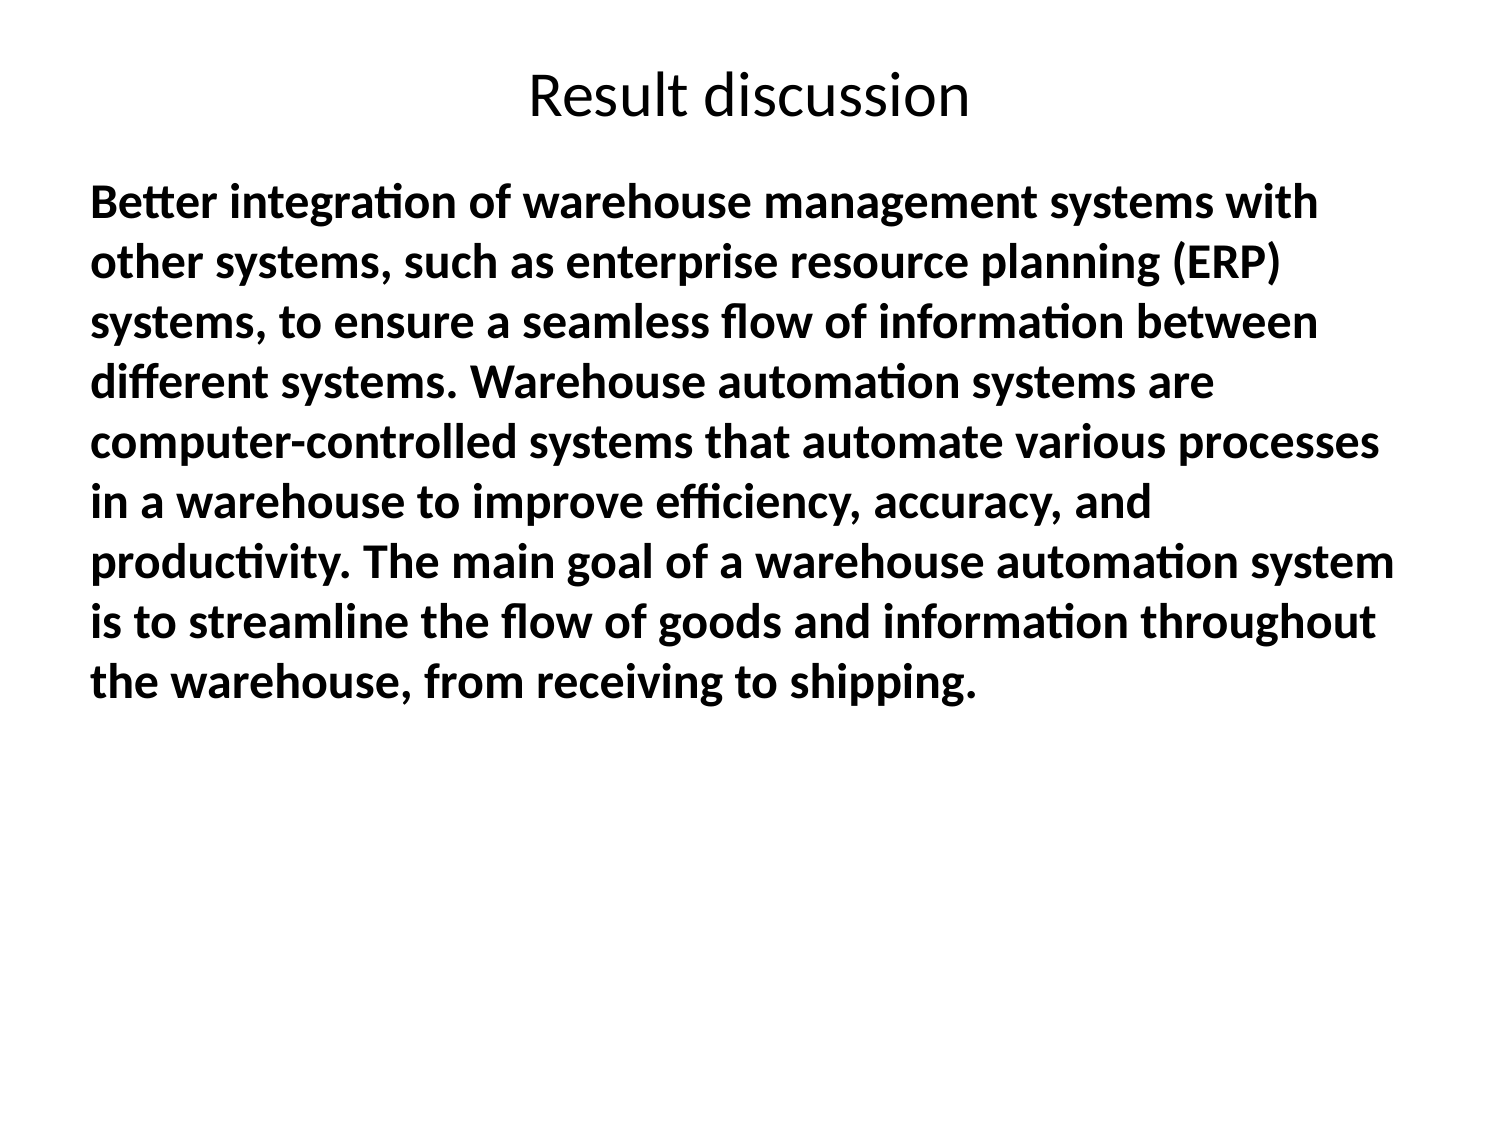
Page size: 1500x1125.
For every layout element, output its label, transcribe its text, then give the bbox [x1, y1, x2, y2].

title Result discussion [75, 45, 1425, 138]
list Better integration of warehouse management systems with other systems, such as enterprise resource planning (ERP) systems, to ensure a seamless flow of information between different systems. Warehouse automation systems are computer-controlled systems that automate various processes in a warehouse to improve efficiency, accuracy, and productivity. The main goal of a warehouse automation system is to streamline the flow of goods and information throughout the warehouse, from receiving to shipping. [75, 160, 1425, 1005]
